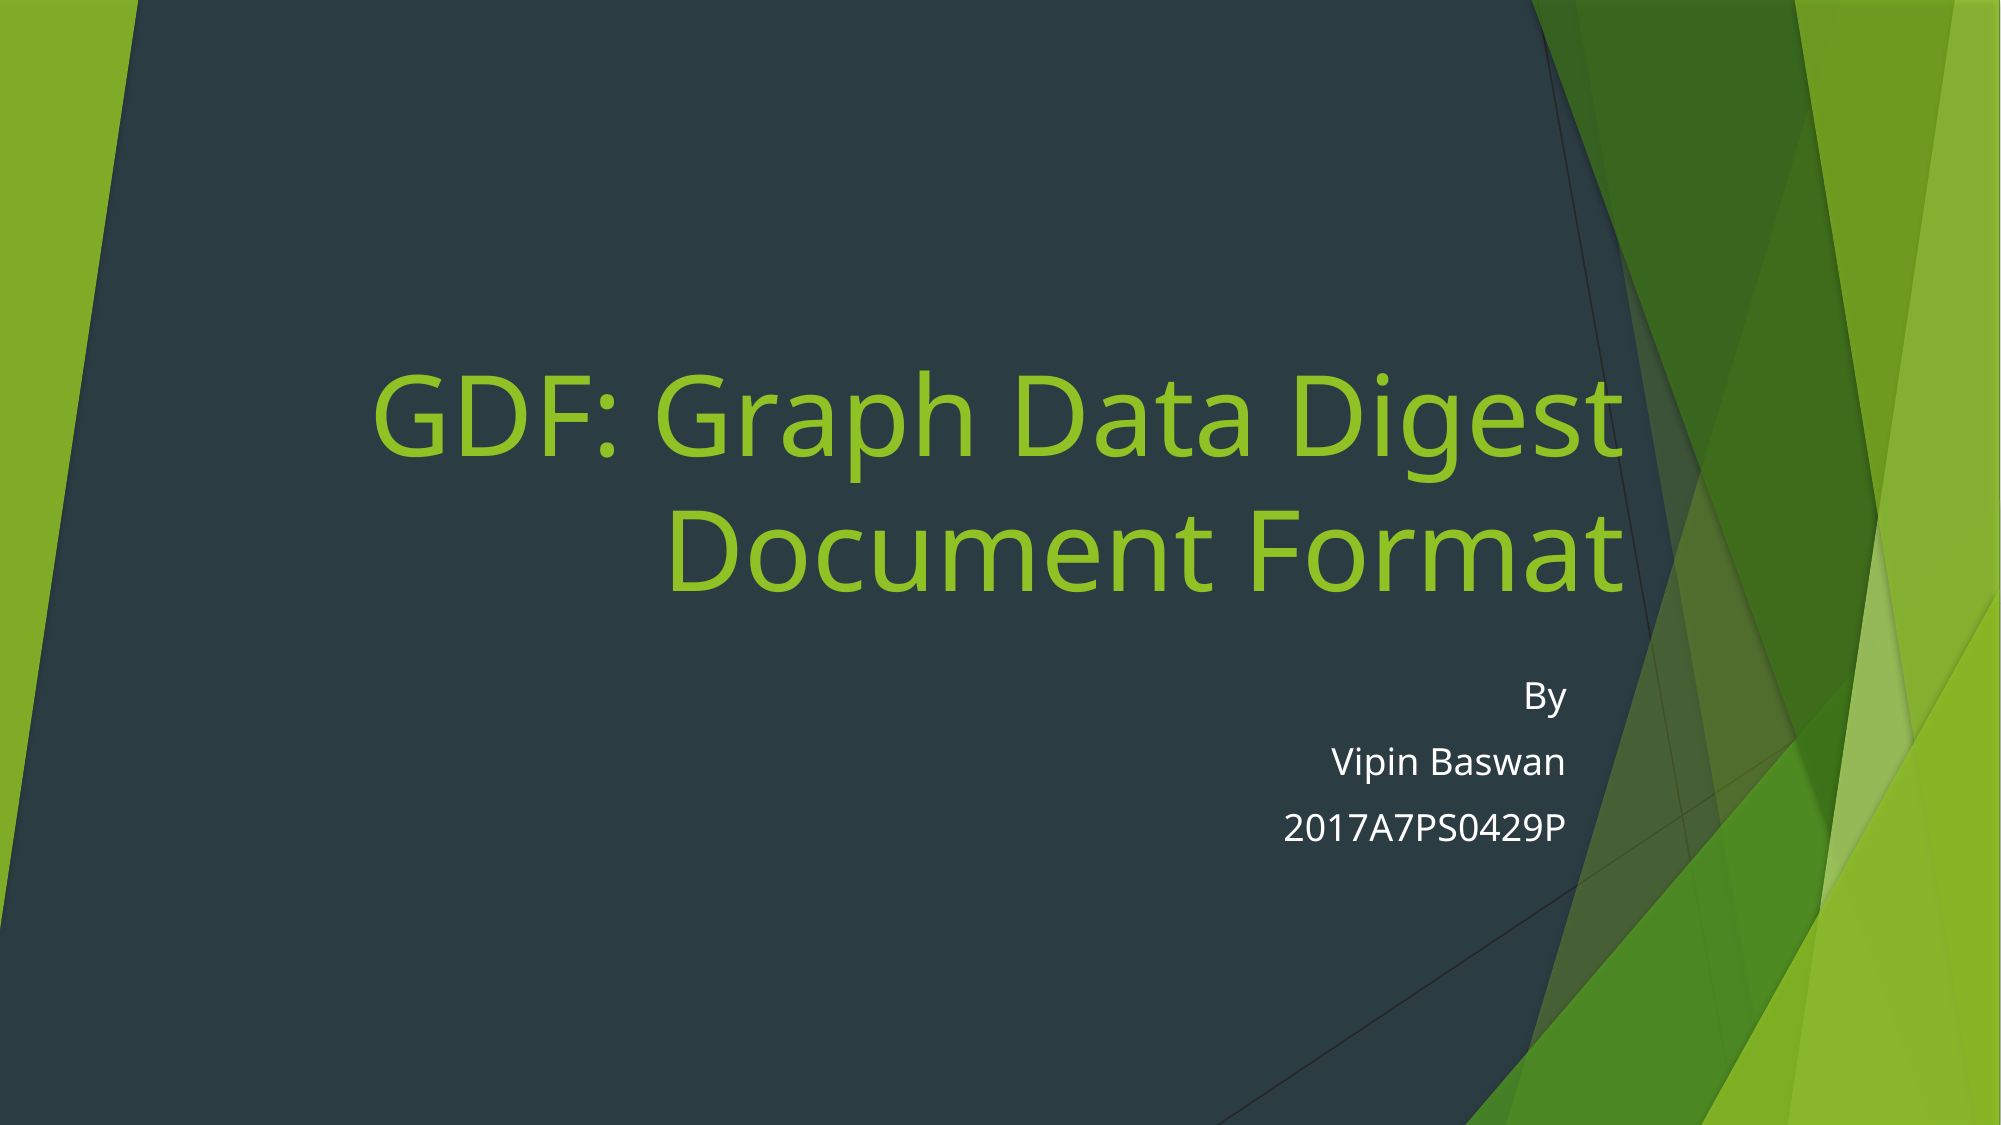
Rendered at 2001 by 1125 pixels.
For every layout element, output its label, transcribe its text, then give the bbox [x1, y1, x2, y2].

title GDF: Graph Data Digest Document Format [306, 351, 1641, 622]
subtitle By Vipin Baswan 2017A7PS0429P [247, 664, 1582, 971]
